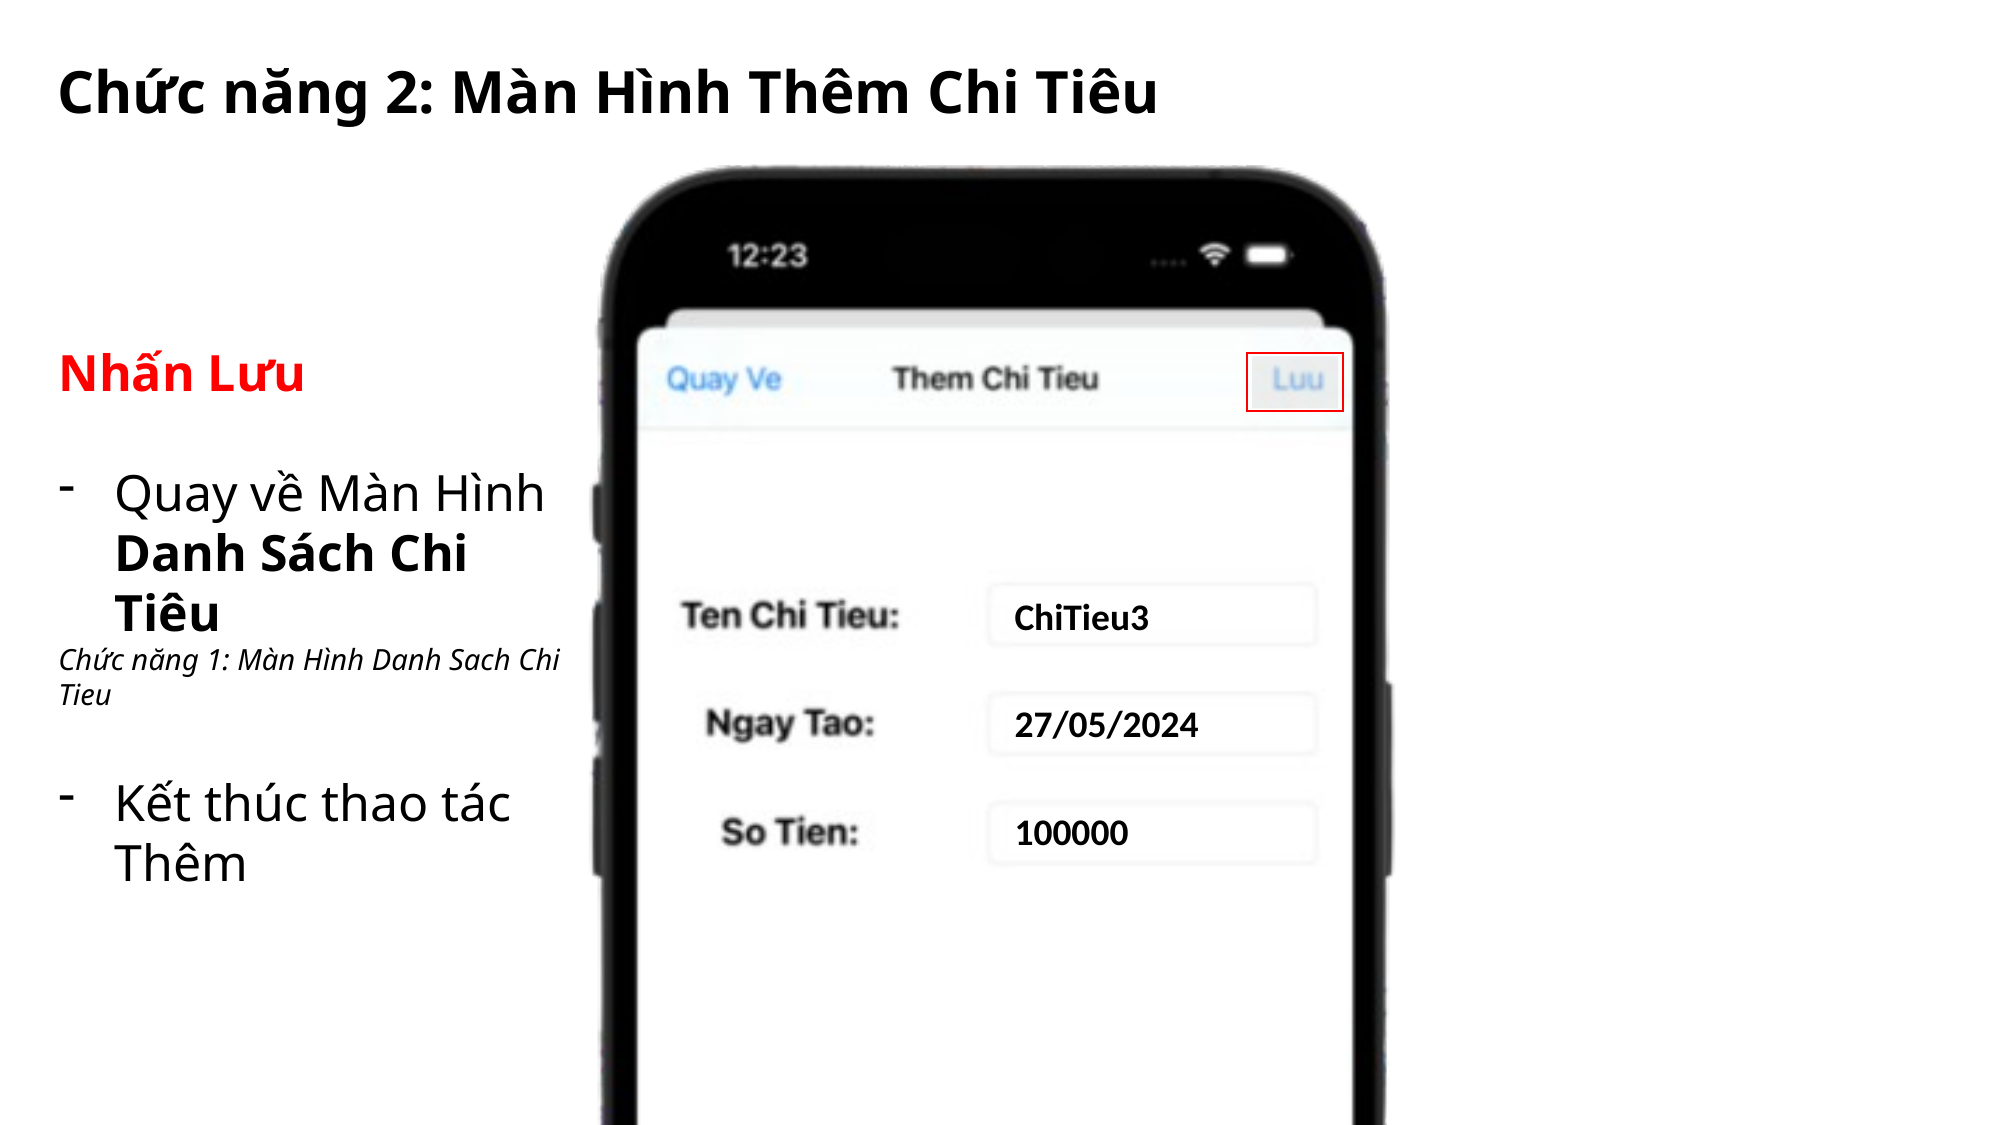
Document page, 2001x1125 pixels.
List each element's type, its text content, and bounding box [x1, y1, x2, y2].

text_box Nhấn Lưu Quay về Màn Hình Danh Sách Chi Tiêu Chức năng 1: Màn Hình Danh Sach Chi Tieu Kết thúc thao tác Thêm [43, 333, 581, 899]
picture [585, 164, 1415, 1125]
text_box Chức năng 2: Màn Hình Thêm Chi Tiêu [42, 47, 1175, 133]
